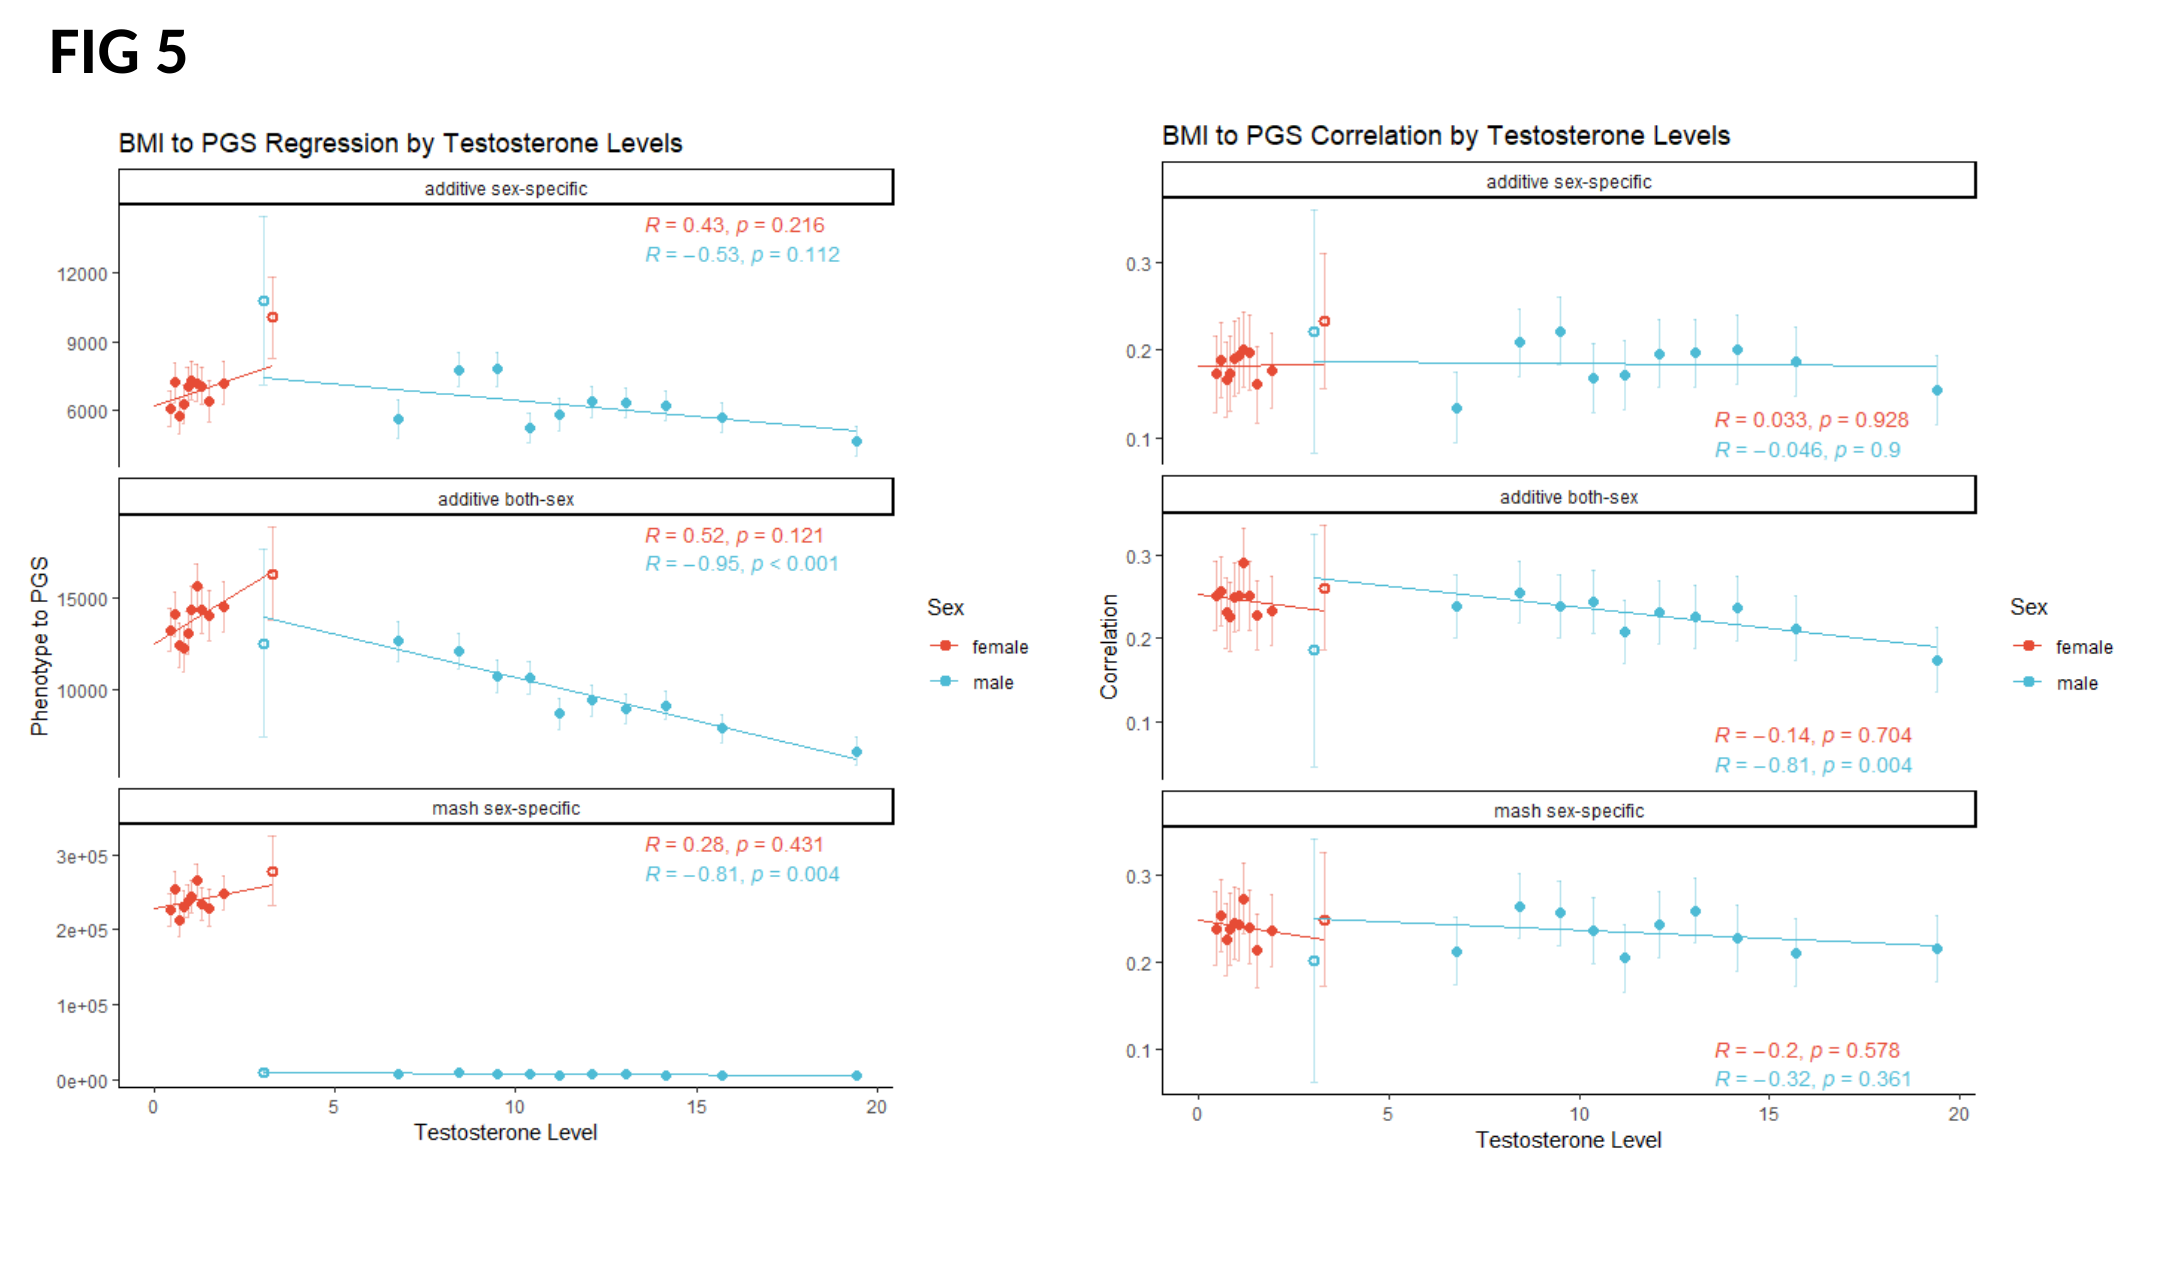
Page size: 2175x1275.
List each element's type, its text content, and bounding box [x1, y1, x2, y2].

text_box FIG 5 [34, 0, 1122, 95]
picture [1087, 112, 2138, 1163]
picture [18, 120, 1053, 1155]
